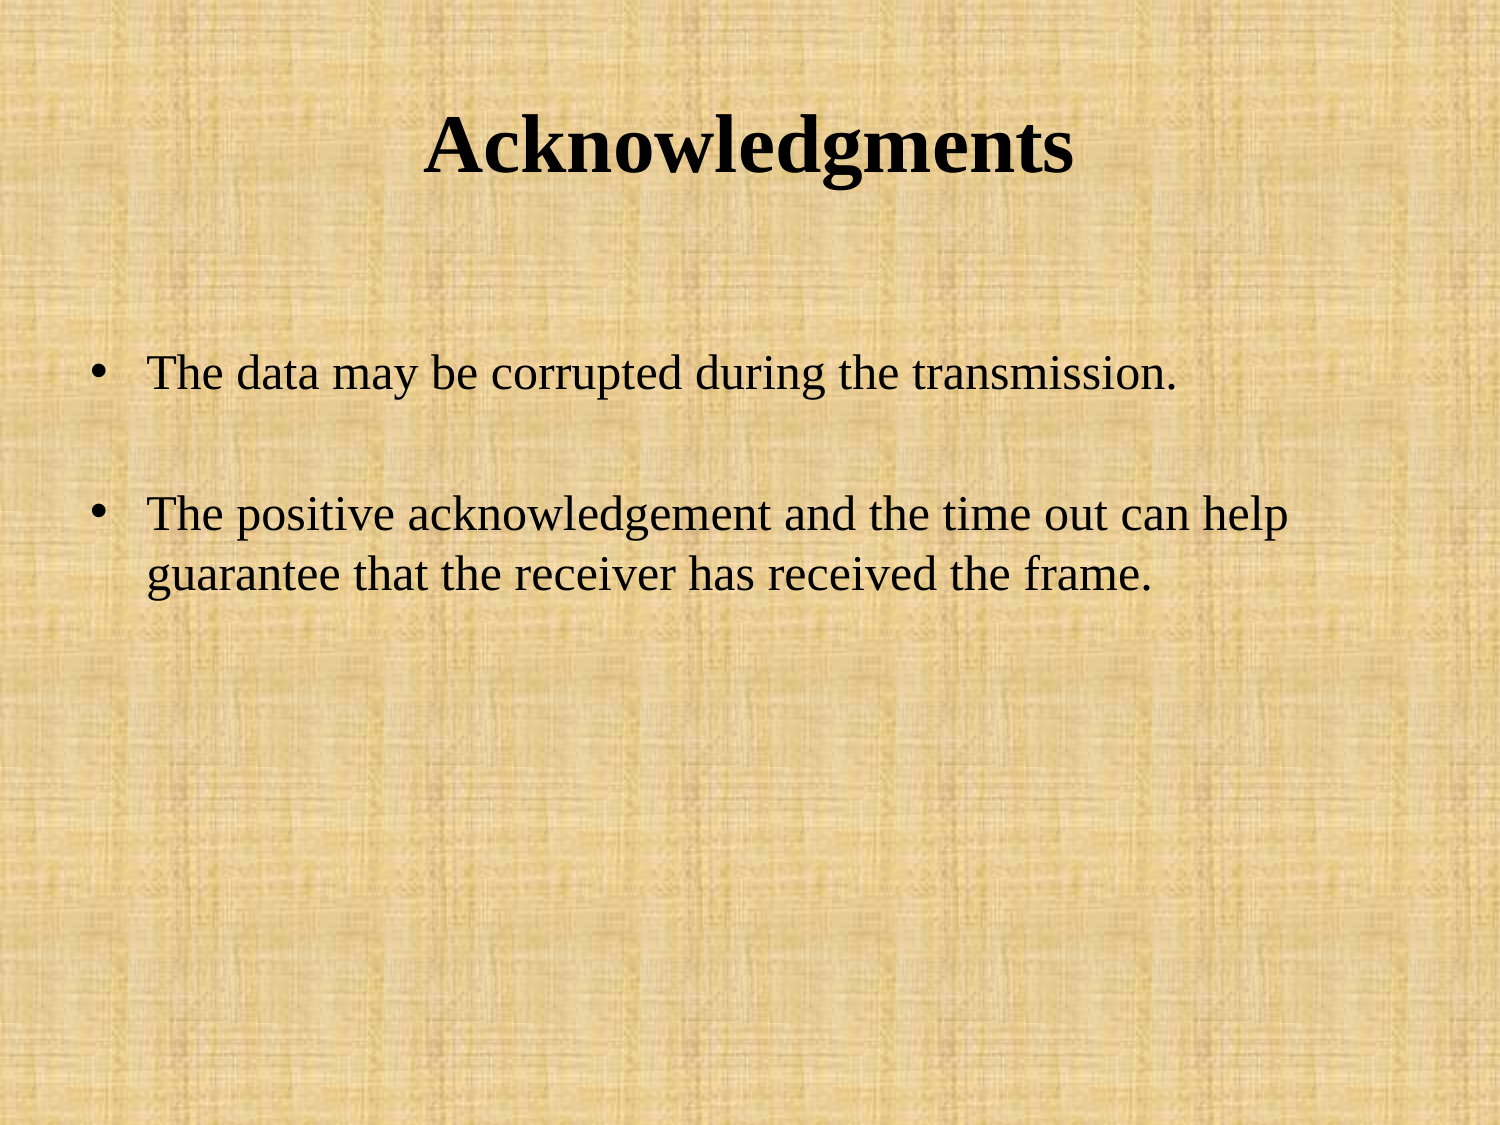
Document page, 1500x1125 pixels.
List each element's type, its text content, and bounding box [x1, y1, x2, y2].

title Acknowledgments [75, 45, 1425, 233]
list The data may be corrupted during the transmission. The positive acknowledgement and the time out can help guarantee that the receiver has received the frame. [75, 262, 1425, 1005]
picture [0, 0, 1500, 1125]
